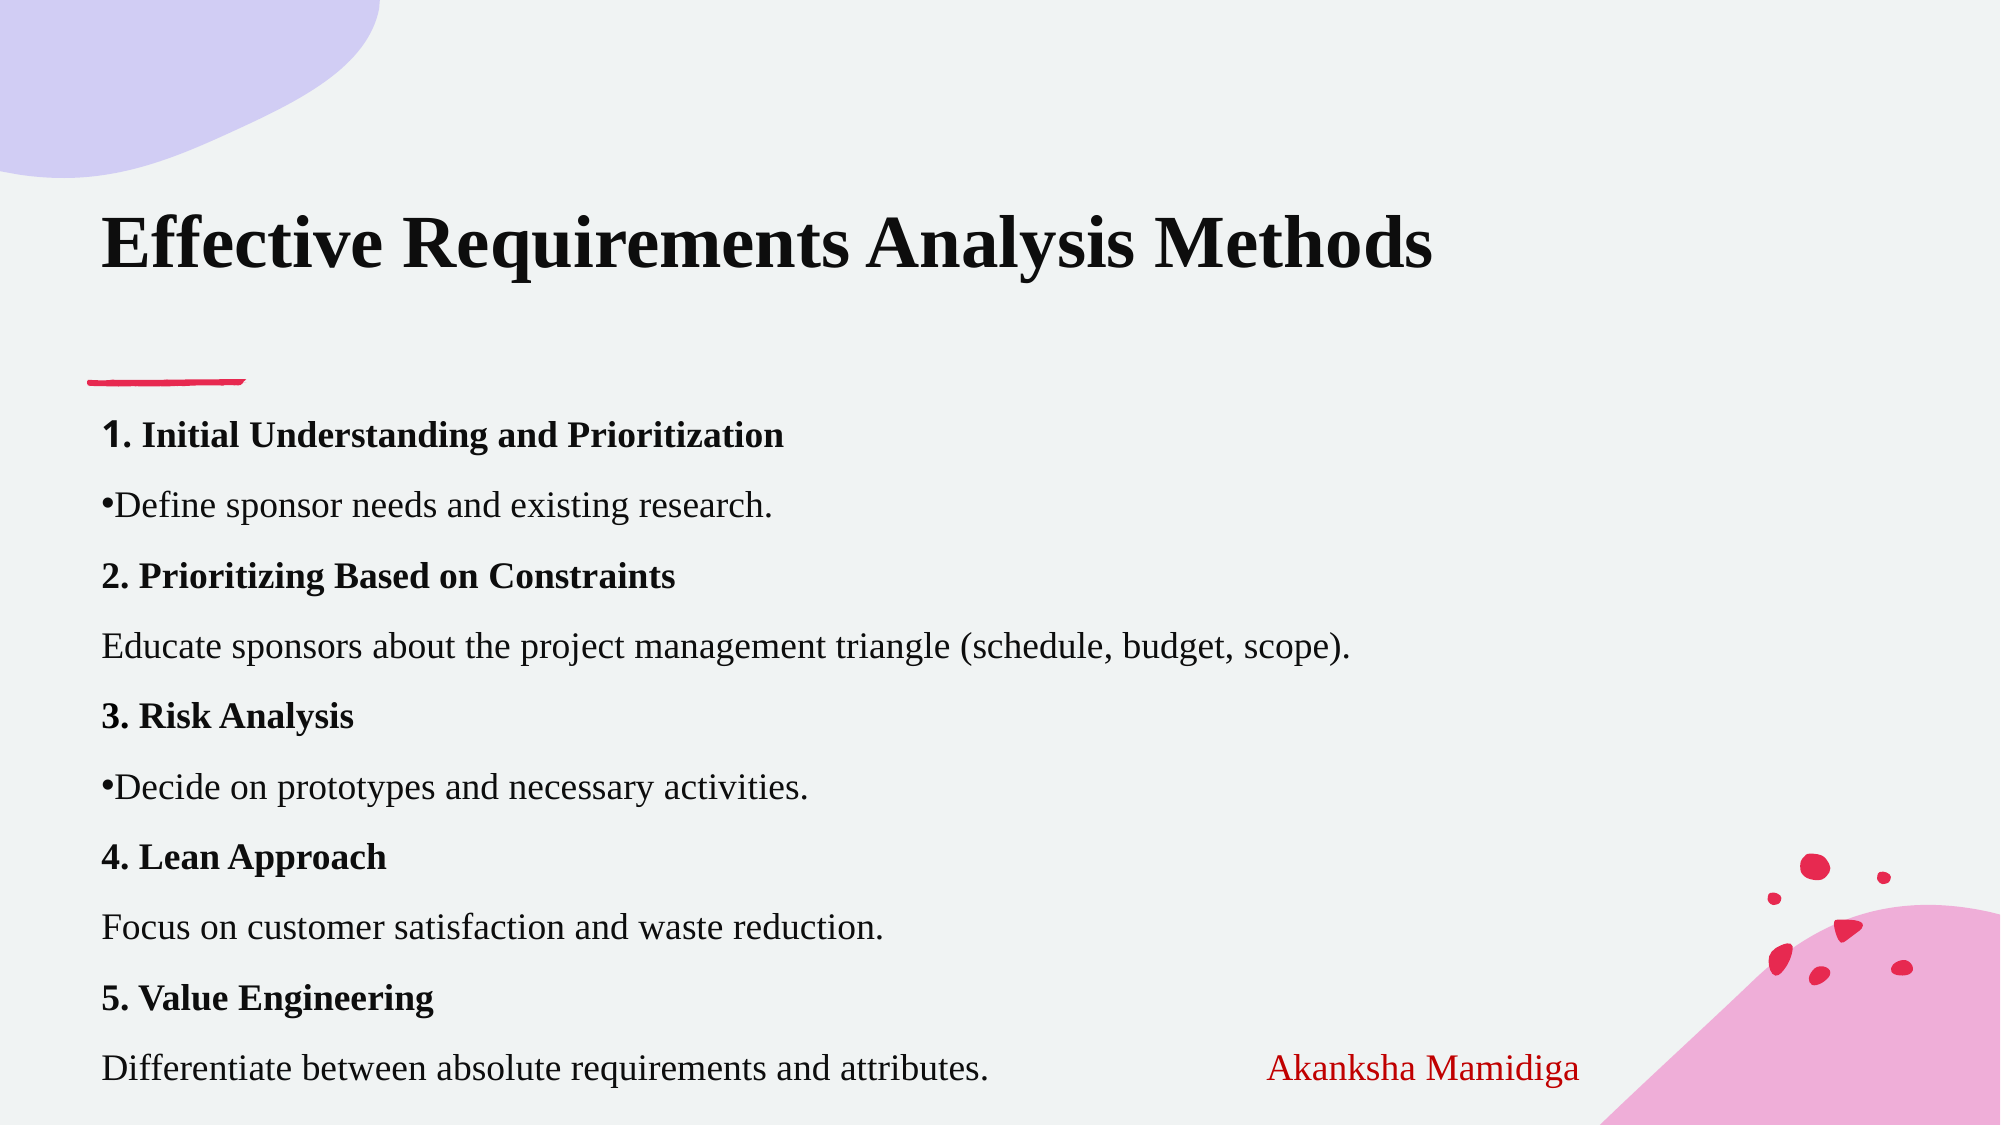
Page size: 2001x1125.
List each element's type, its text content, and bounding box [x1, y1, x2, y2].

list 1. Initial Understanding and Prioritization Define sponsor needs and existing research. 2. Prioritizing Based on Constraints Educate sponsors about the project management triangle (schedule, budget, scope). 3. Risk Analysis Decide on prototypes and necessary activities. 4. Lean Approach Focus on customer satisfaction and waste reduction. 5. Value Engineering Differentiate between absolute requirements and attributes. Akanksha Mamidiga [86, 397, 1740, 1084]
title Effective Requirements Analysis Methods [86, 174, 1740, 381]
